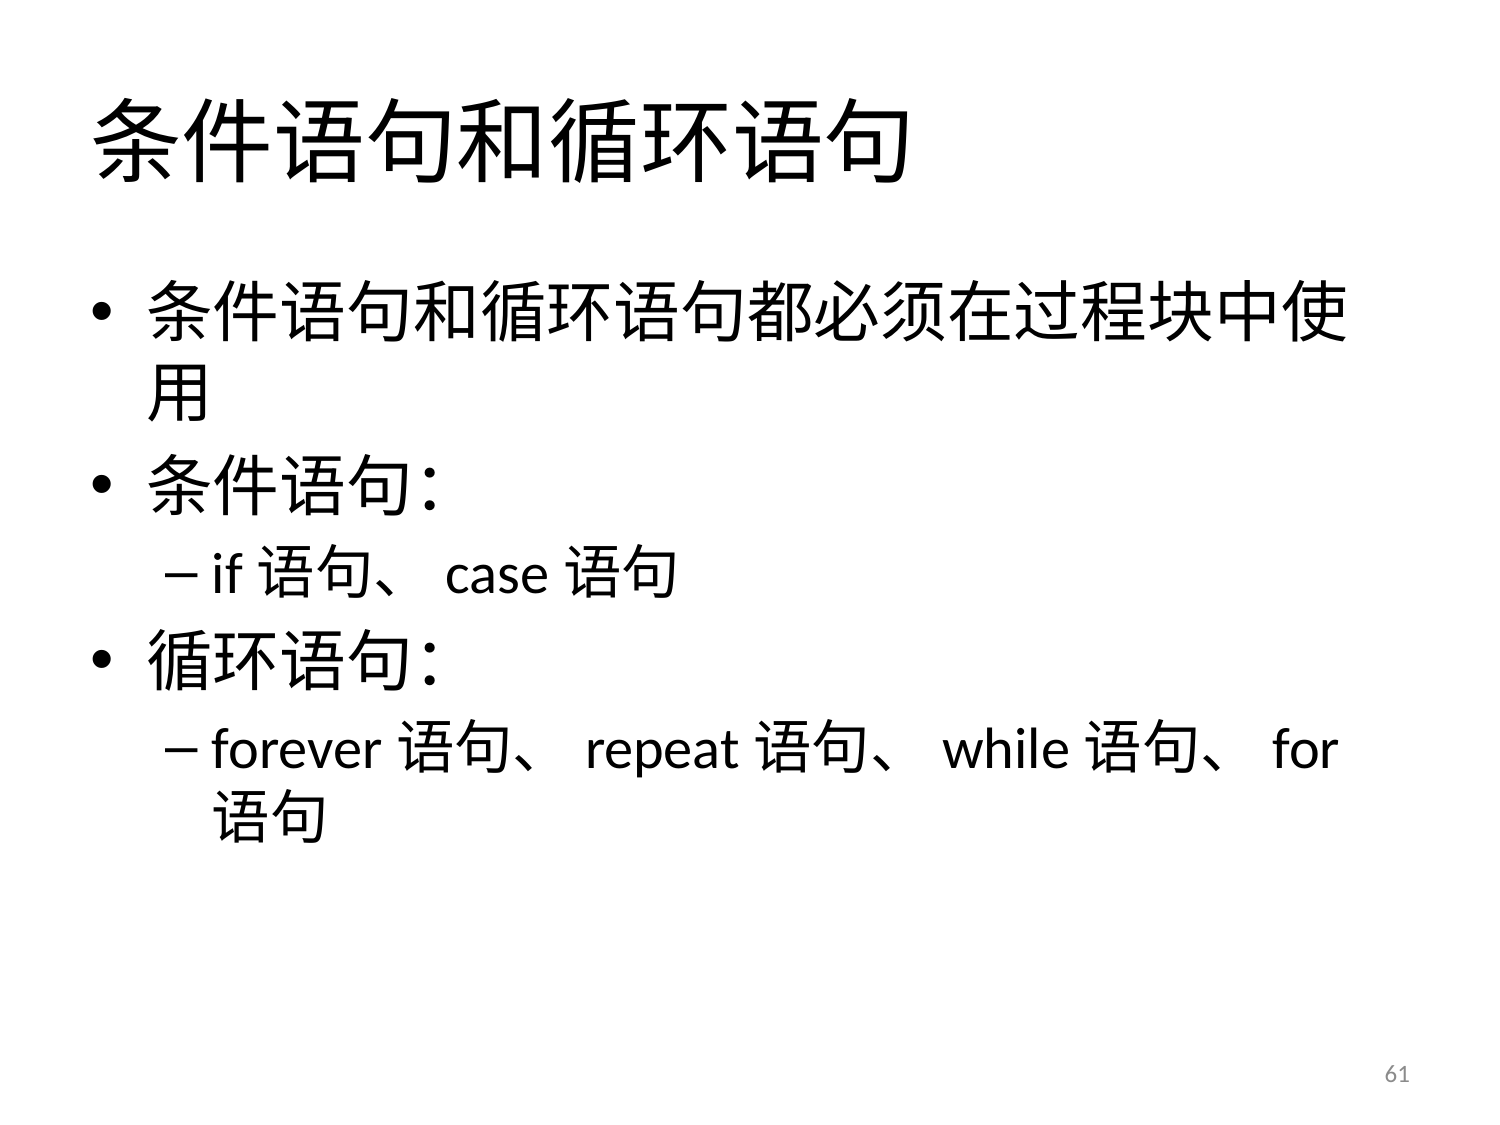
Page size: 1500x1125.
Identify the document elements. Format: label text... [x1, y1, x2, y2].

title 条件语句和循环语句 [75, 45, 1425, 233]
slide_number 61 [1074, 1042, 1425, 1103]
list 条件语句和循环语句都必须在过程块中使用 条件语句： if语句、case语句 循环语句： forever语句、repeat语句、while语句、for语句 [75, 262, 1425, 1059]
